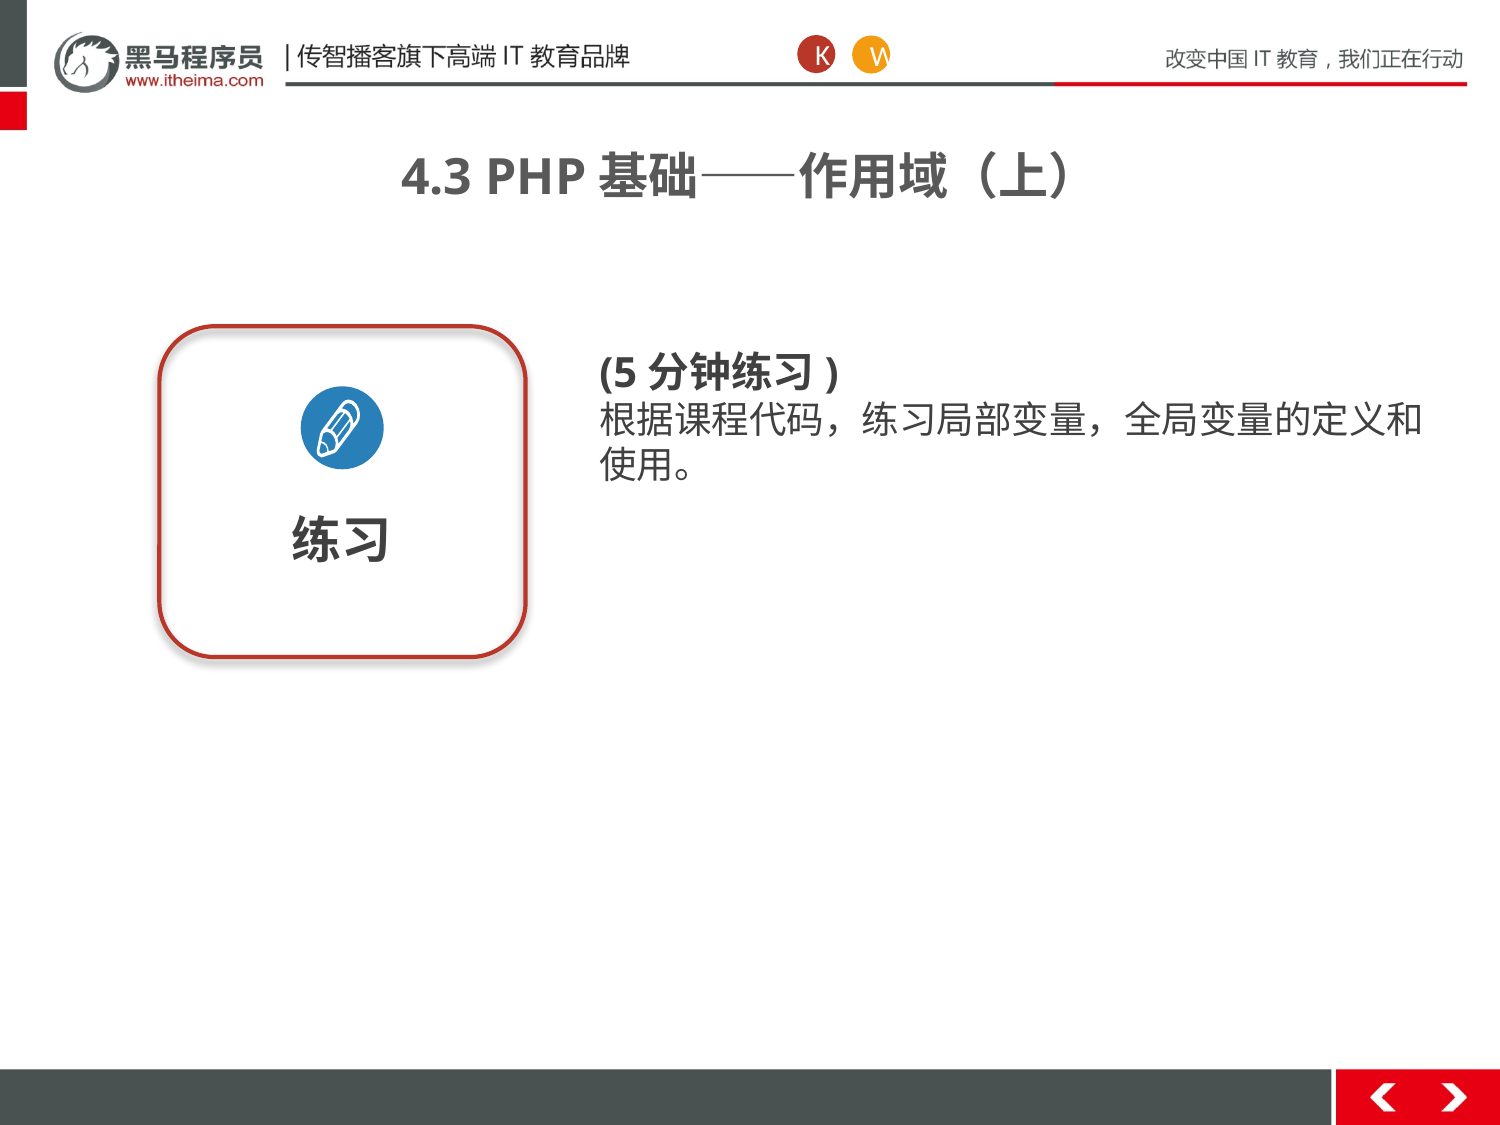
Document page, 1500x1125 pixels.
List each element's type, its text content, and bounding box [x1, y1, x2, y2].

picture [0, 0, 1500, 137]
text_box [159, 326, 526, 658]
text_box K [795, 32, 838, 76]
picture [0, 209, 1500, 1125]
text_box 4.3 PHP基础——作用域（上） [0, 137, 1500, 209]
text_box (5分钟练习) 根据课程代码，练习局部变量，全局变量的定义和使用。 [584, 338, 1459, 494]
text_box W [850, 33, 893, 76]
